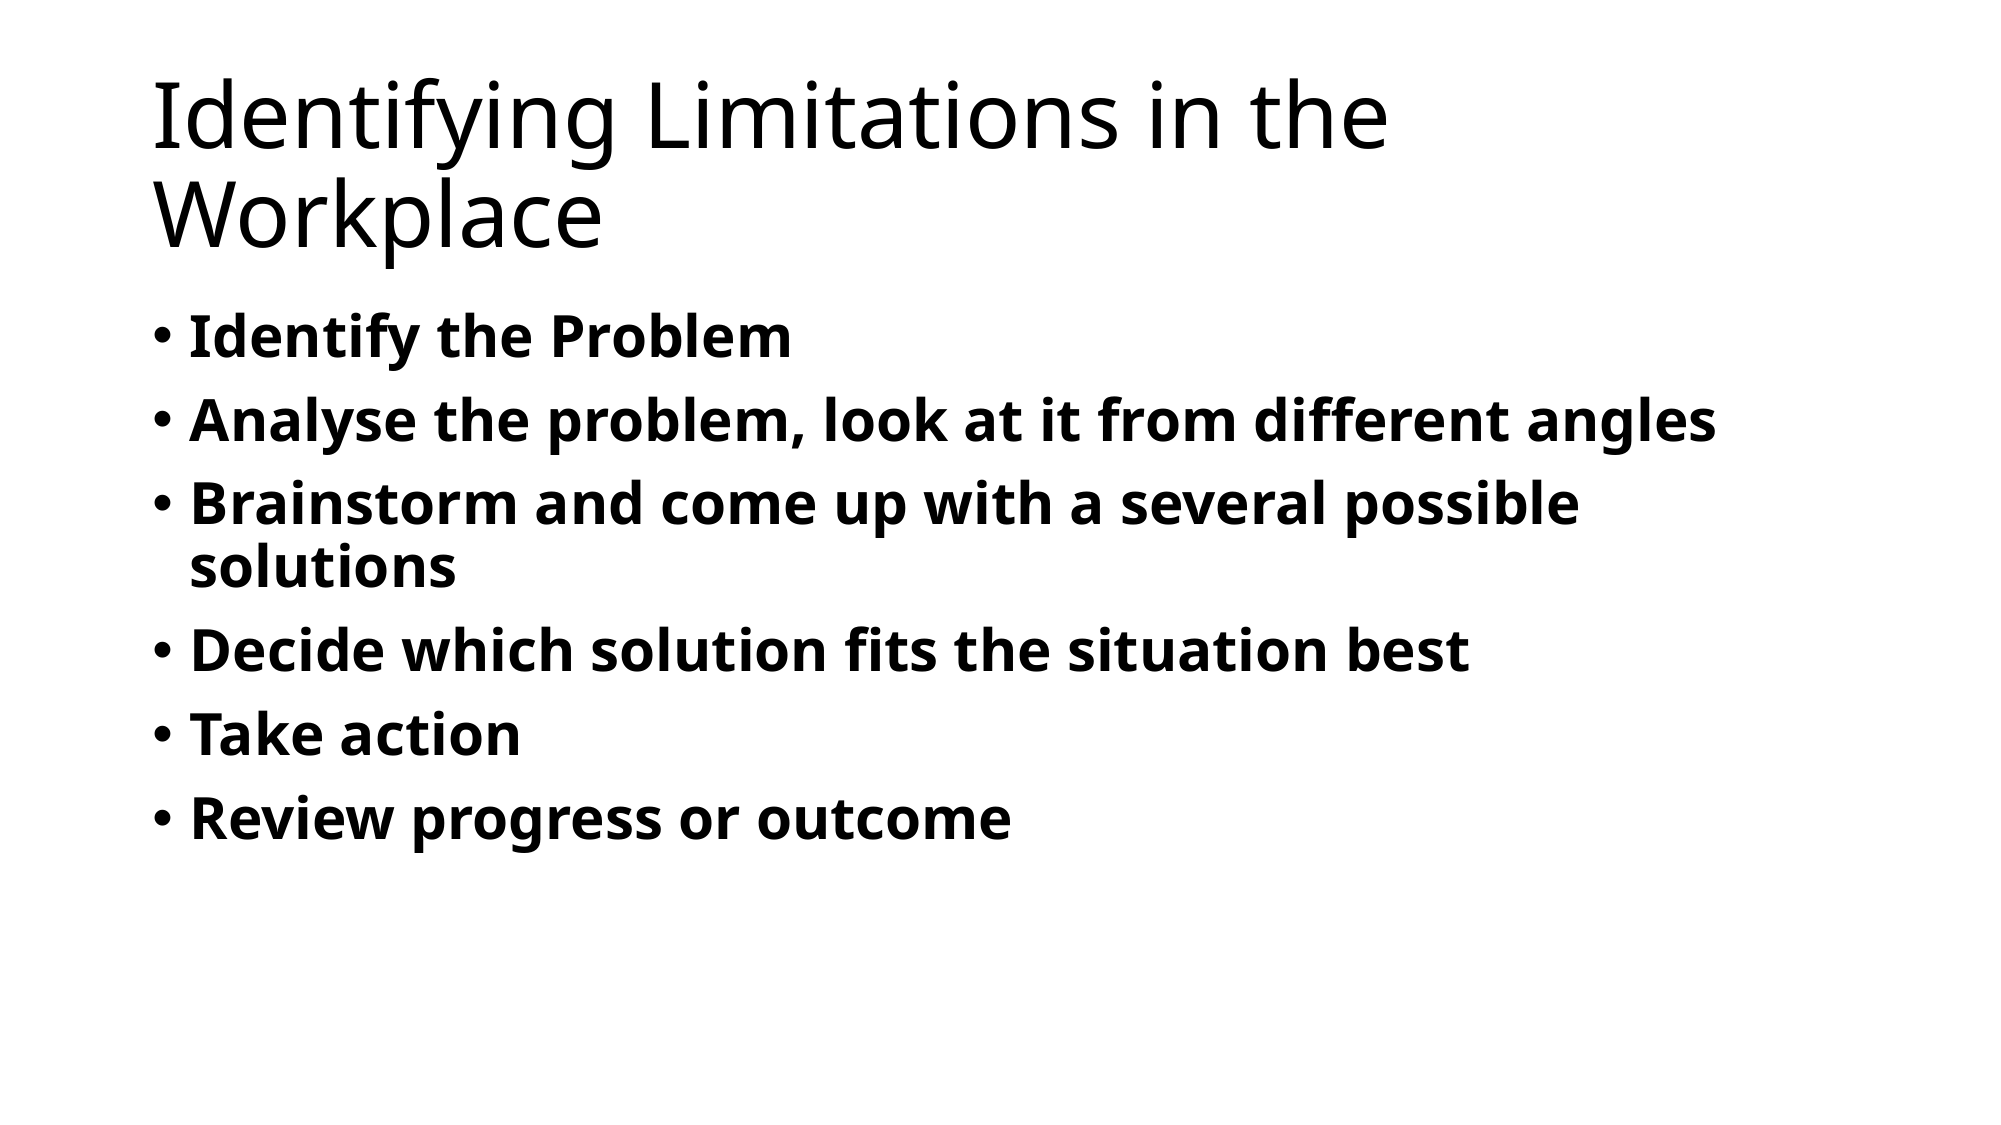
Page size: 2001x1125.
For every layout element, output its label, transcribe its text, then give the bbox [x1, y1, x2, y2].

title Identifying Limitations in the Workplace [137, 59, 1863, 278]
list Identify the Problem Analyse the problem, look at it from different angles Brainstorm and come up with a several possible solutions Decide which solution fits the situation best Take action Review progress or outcome [137, 299, 1863, 1014]
